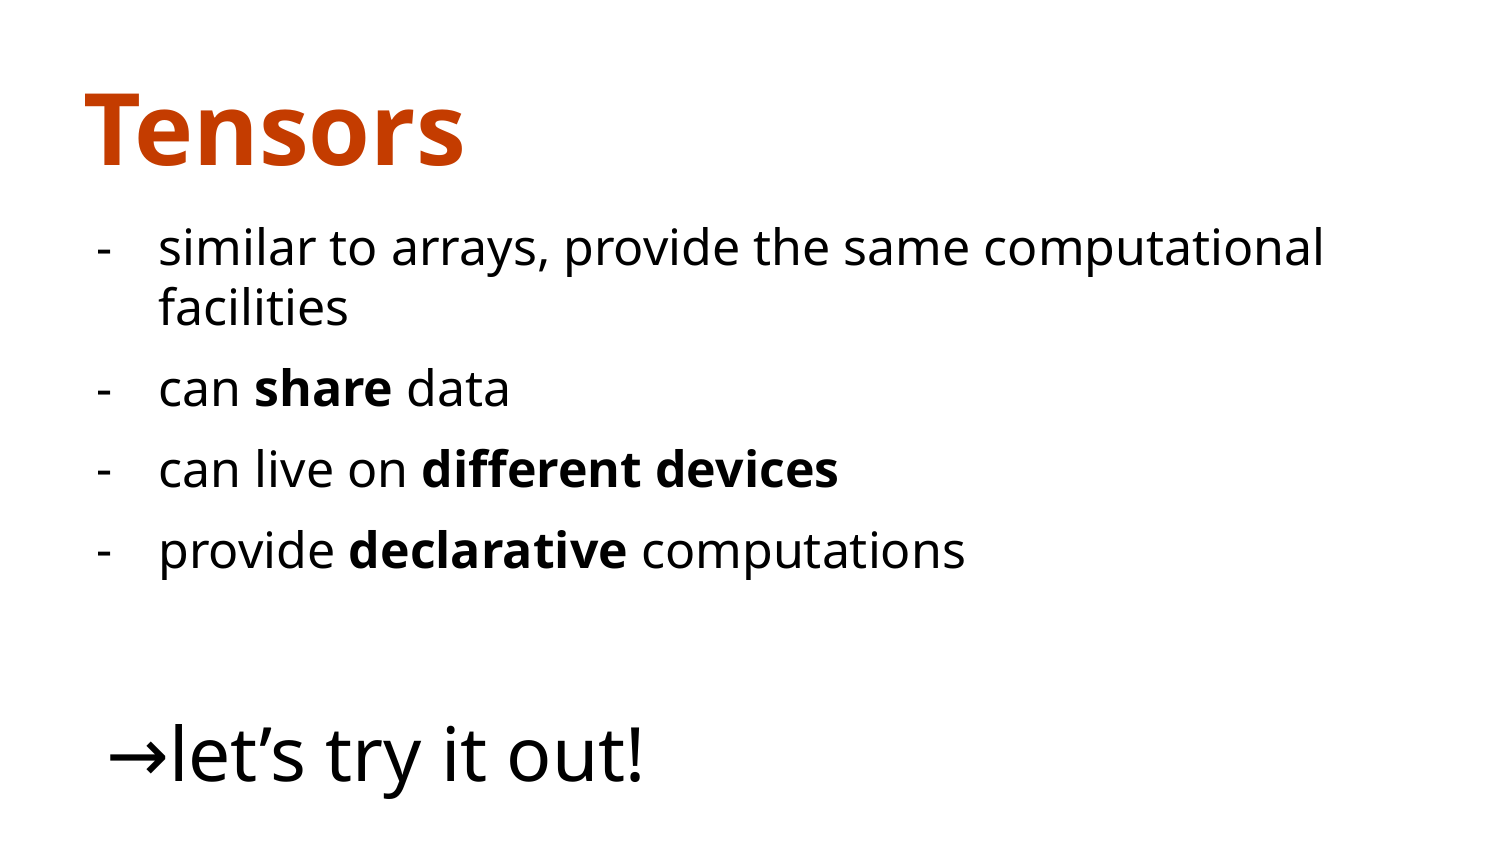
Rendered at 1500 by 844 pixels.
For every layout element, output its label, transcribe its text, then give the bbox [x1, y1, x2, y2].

text_box [68, 363, 1430, 485]
text_box Tensors [68, 50, 1457, 273]
title →let’s try it out! [68, 682, 684, 821]
text_box similar to arrays, provide the same computational facilities can share data can live on different devices provide declarative computations [68, 200, 1430, 322]
